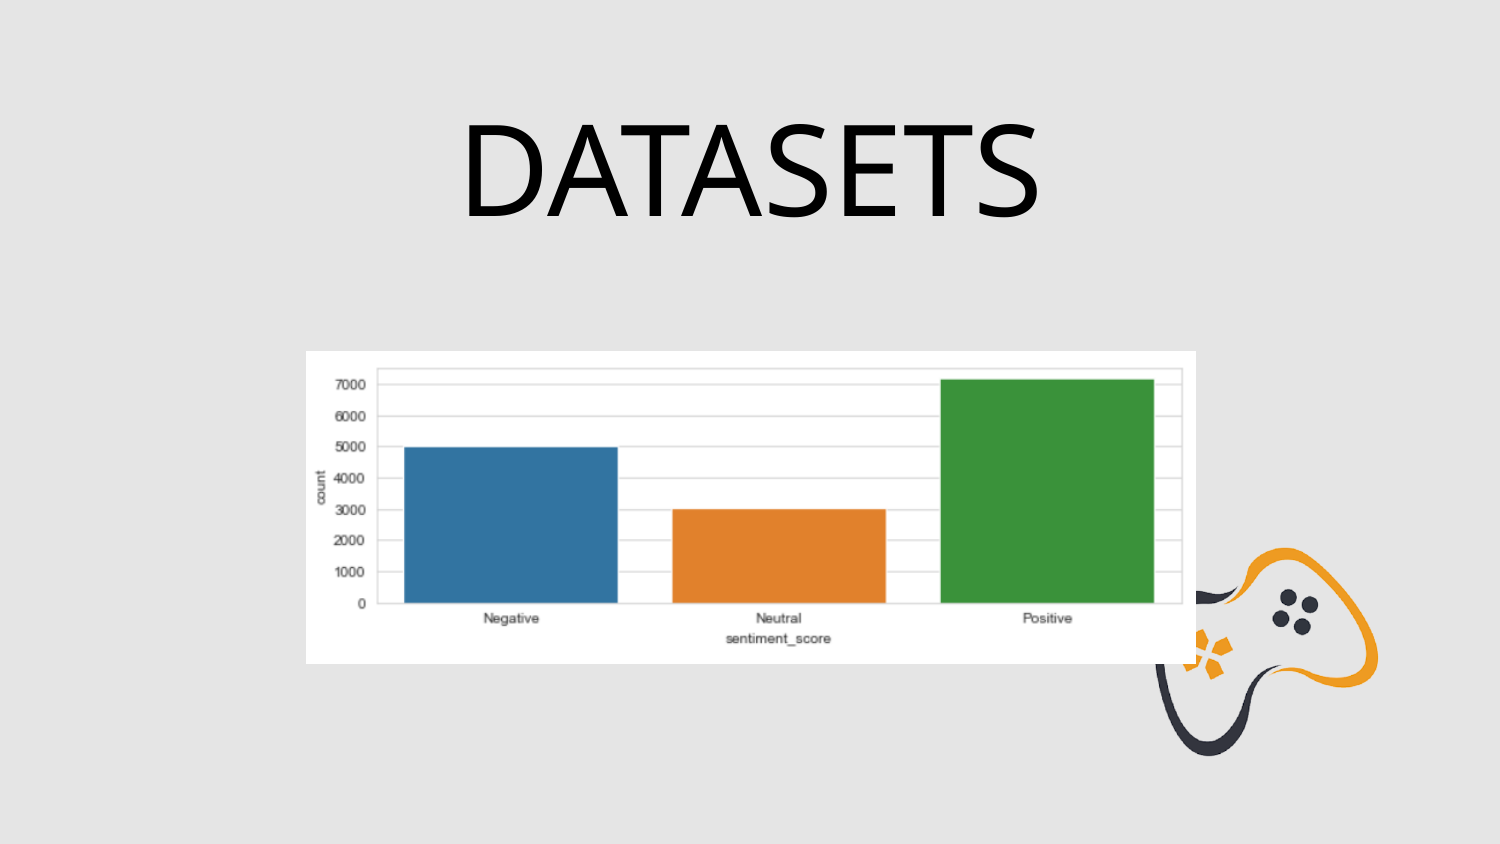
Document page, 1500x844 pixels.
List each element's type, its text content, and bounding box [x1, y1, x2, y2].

title DATASETS [82, 74, 1419, 291]
picture [0, 0, 1500, 844]
